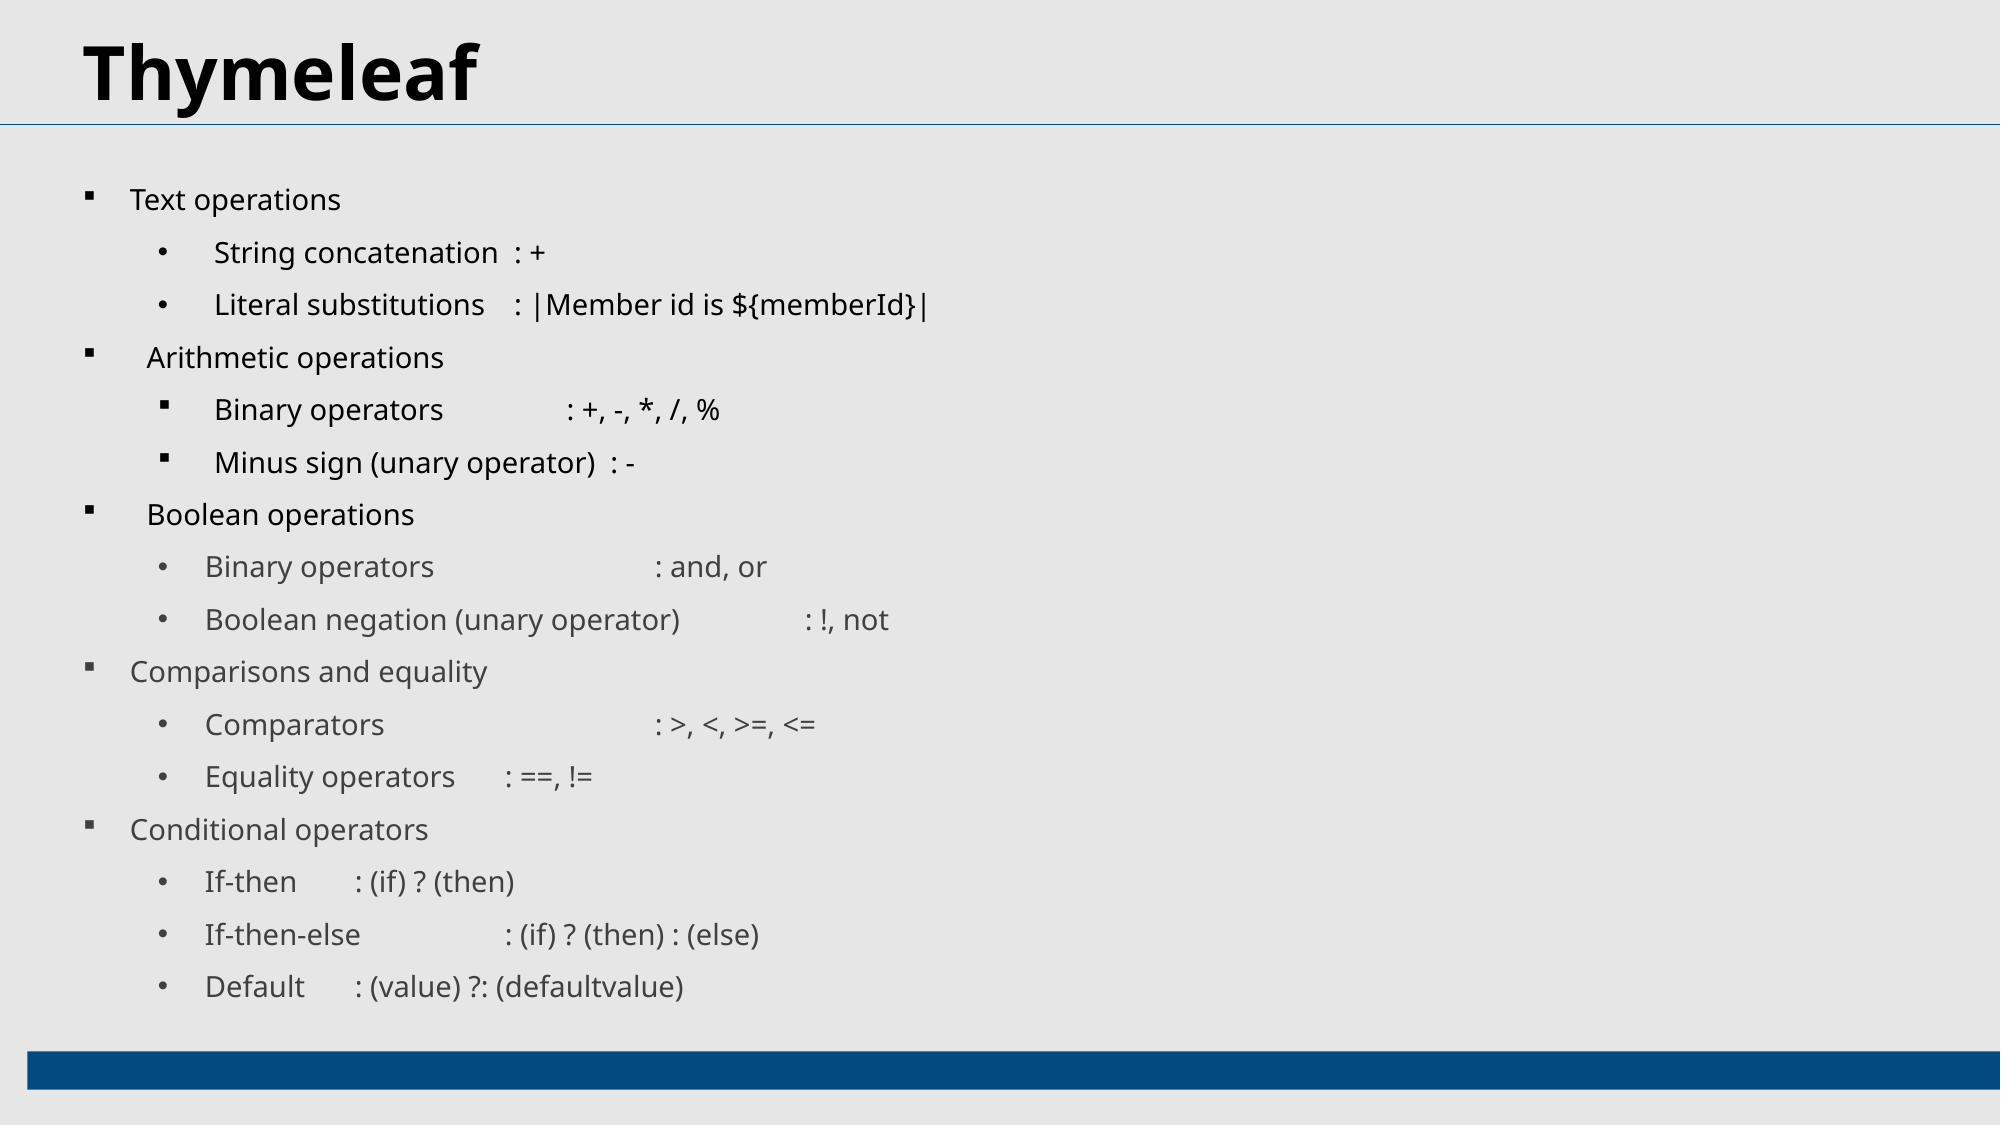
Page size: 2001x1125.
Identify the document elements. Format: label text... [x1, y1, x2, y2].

text_box Thymeleaf [68, 18, 1375, 124]
text_box Text operations String concatenation : + Literal substitutions : |Member id is ${memberId}| Arithmetic operations Binary operators : +, -, *, /, % Minus sign (unary operator) : - Boolean operations Binary operators : and, or Boolean negation (unary operator) : !, not Comparisons and equality Comparators : >, <, >=, <= Equality operators : ==, != Conditional operators If-then : (if) ? (then) If-then-else : (if) ? (then) : (else) Default : (value) ?: (defaultvalue) [68, 156, 1906, 1011]
text_box [26, 1050, 2000, 1091]
